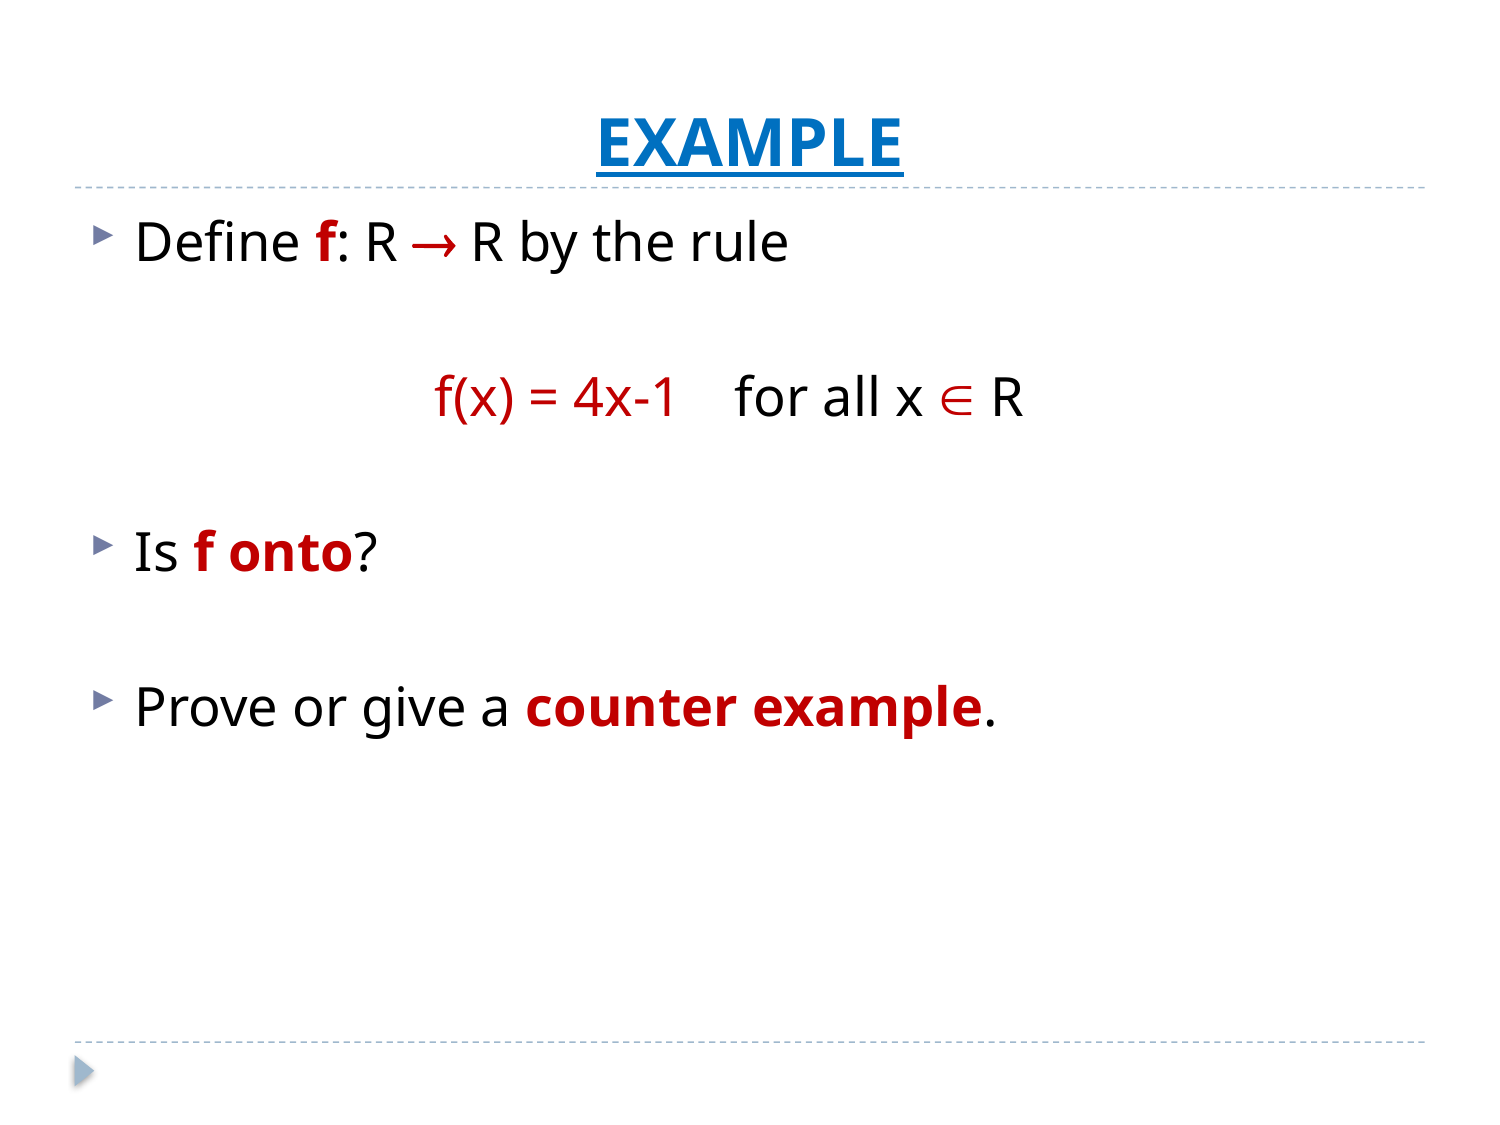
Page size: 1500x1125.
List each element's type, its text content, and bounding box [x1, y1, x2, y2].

list Define f: R  R by the rule f(x) = 4x-1 for all x  R Is f onto? Prove or give a counter example. [75, 200, 1425, 1010]
title EXAMPLE [75, 24, 1425, 188]
